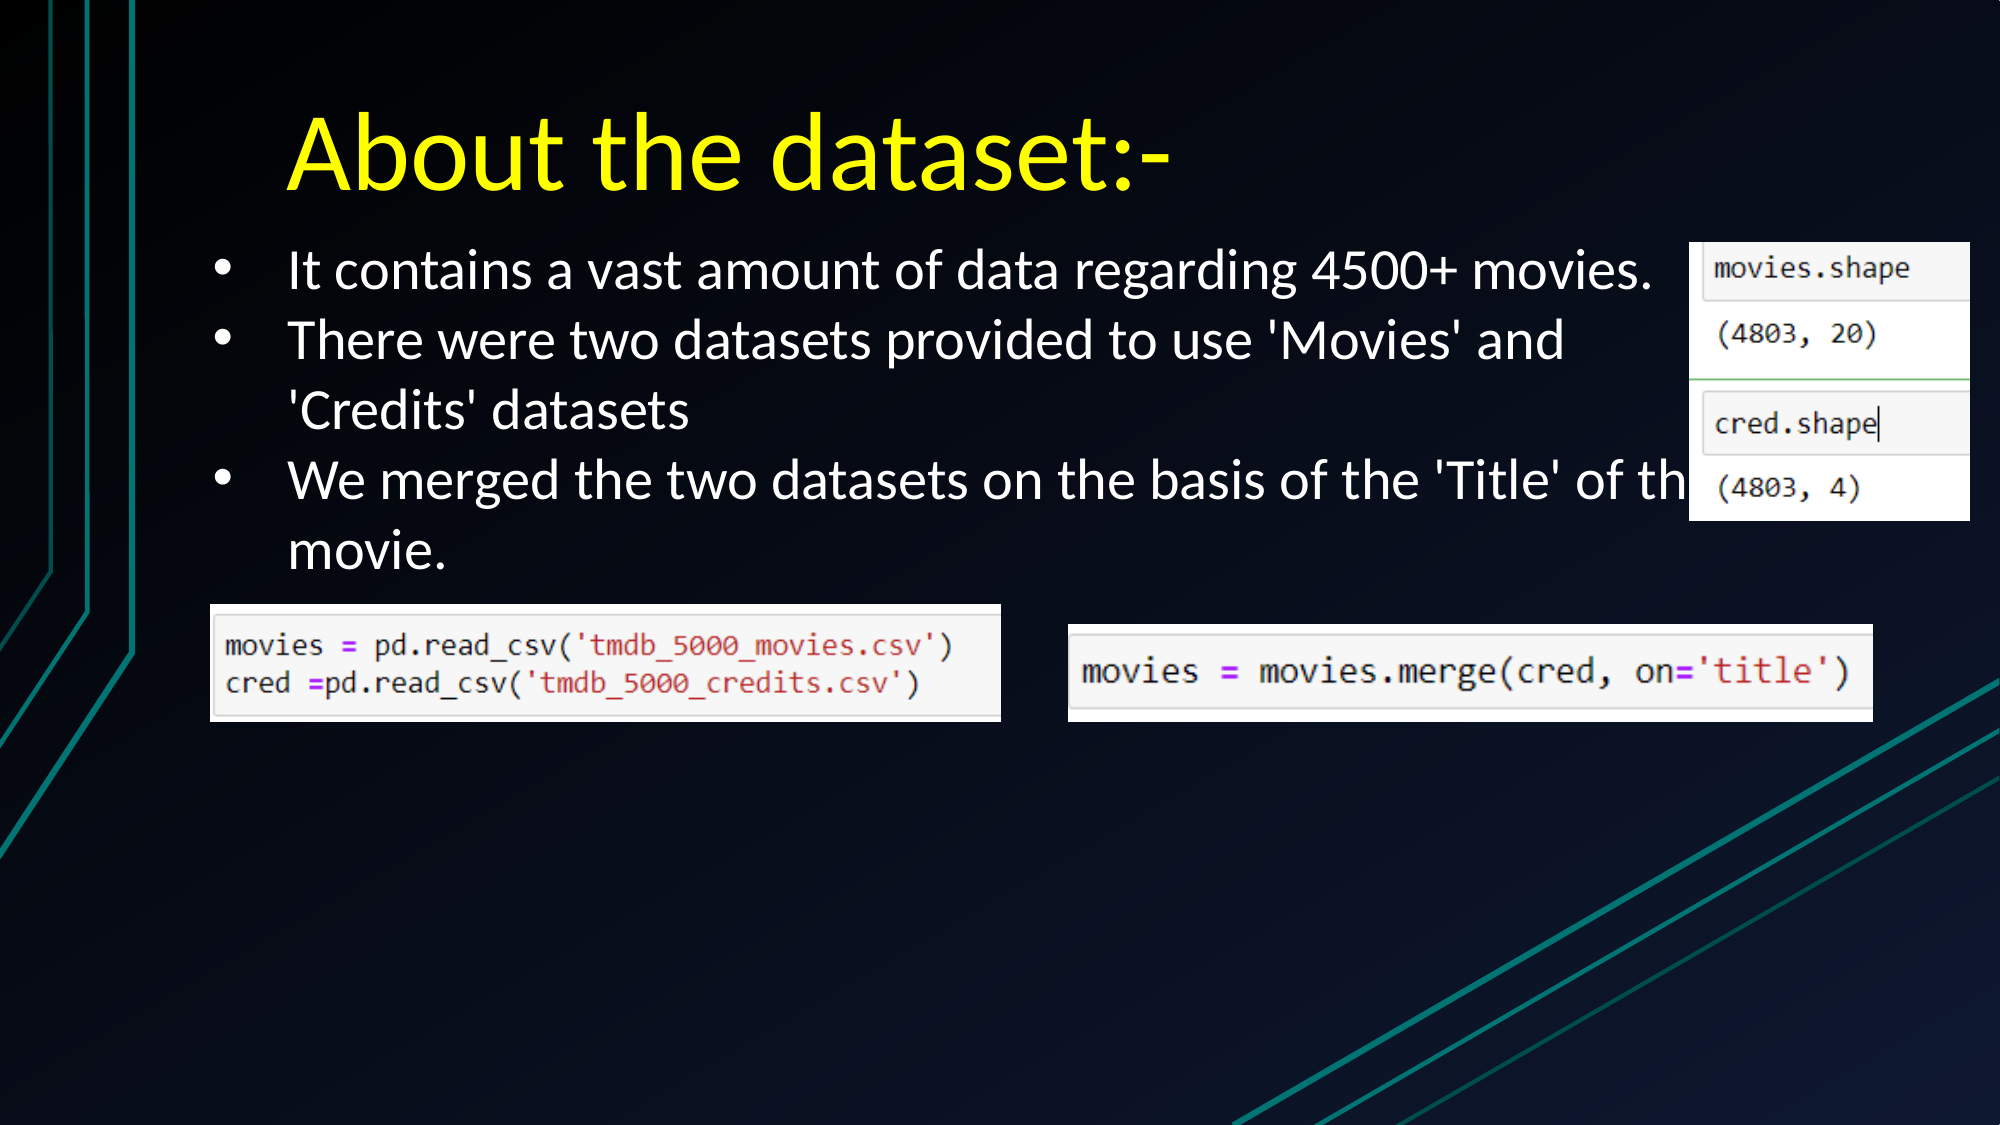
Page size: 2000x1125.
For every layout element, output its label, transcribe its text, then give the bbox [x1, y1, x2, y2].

picture [1068, 624, 1873, 723]
picture [210, 604, 1001, 723]
text_box It contains a vast amount of data regarding 4500+ movies. There were two datasets provided to use 'Movies' and 'Credits' datasets We merged the two datasets on the basis of the 'Title' of the movie. [197, 223, 1732, 589]
picture [1688, 242, 1971, 521]
title About the dataset:- [266, 55, 1733, 225]
